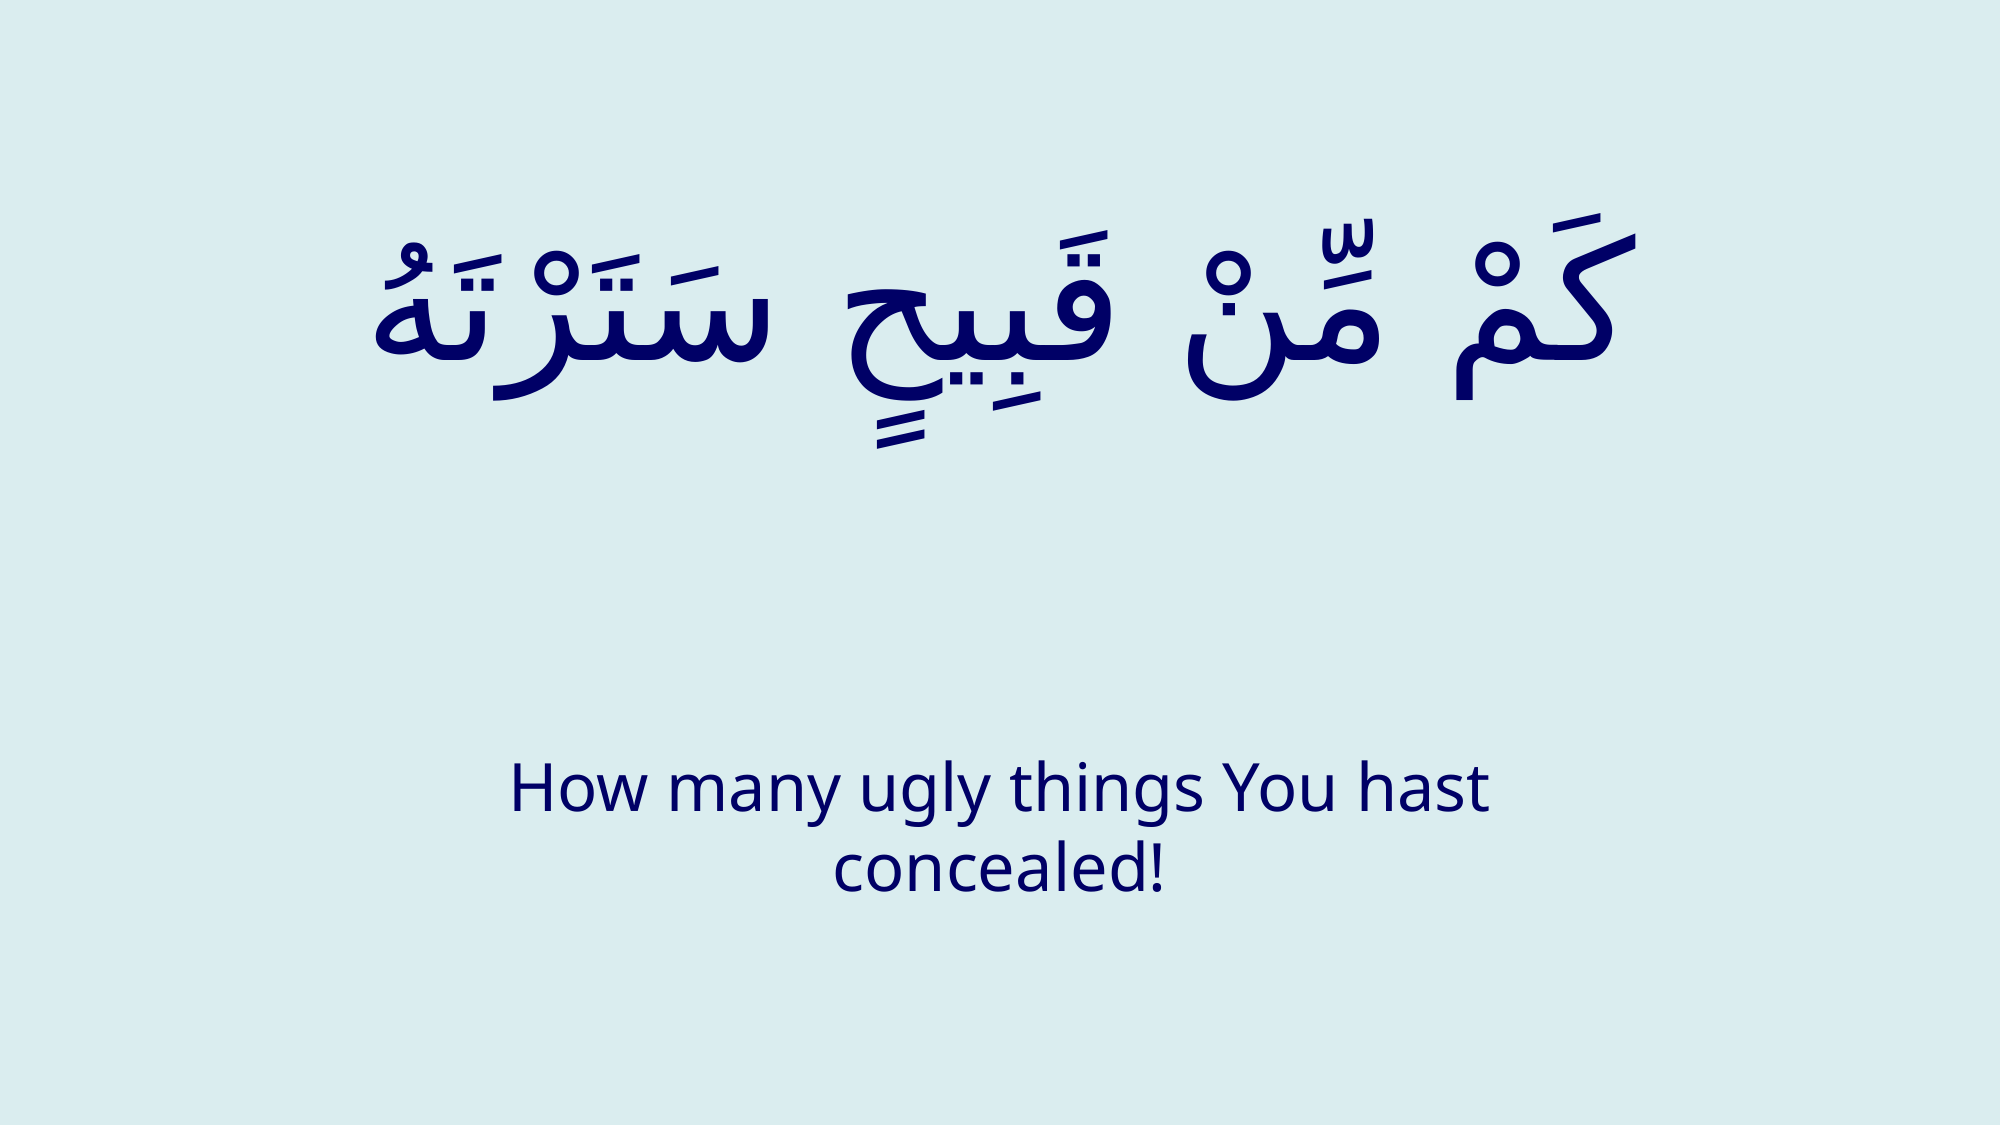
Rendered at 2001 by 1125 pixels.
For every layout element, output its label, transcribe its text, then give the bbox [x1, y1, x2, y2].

list How many ugly things You hast concealed! [356, 737, 1644, 1050]
title كَمْ مِّنْ قَبِیحٍ سَتَرْتَهُ [0, 200, 2000, 388]
